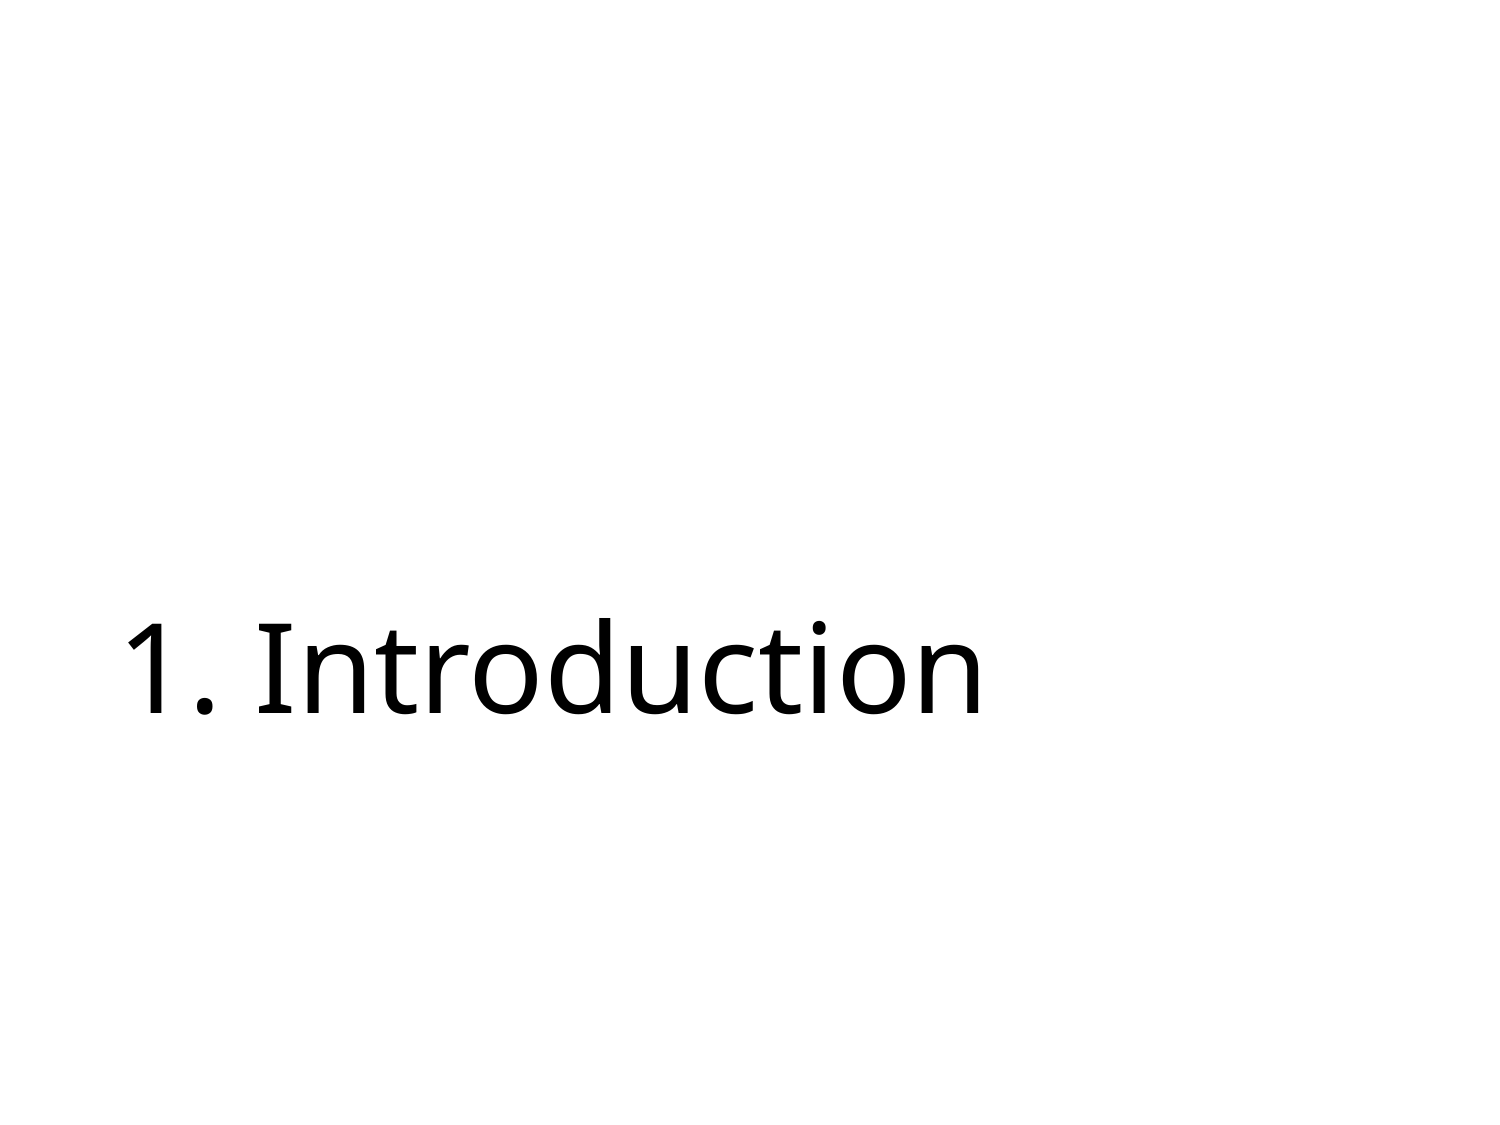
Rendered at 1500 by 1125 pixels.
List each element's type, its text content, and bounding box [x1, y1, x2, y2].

title 1. Introduction [102, 280, 1397, 749]
